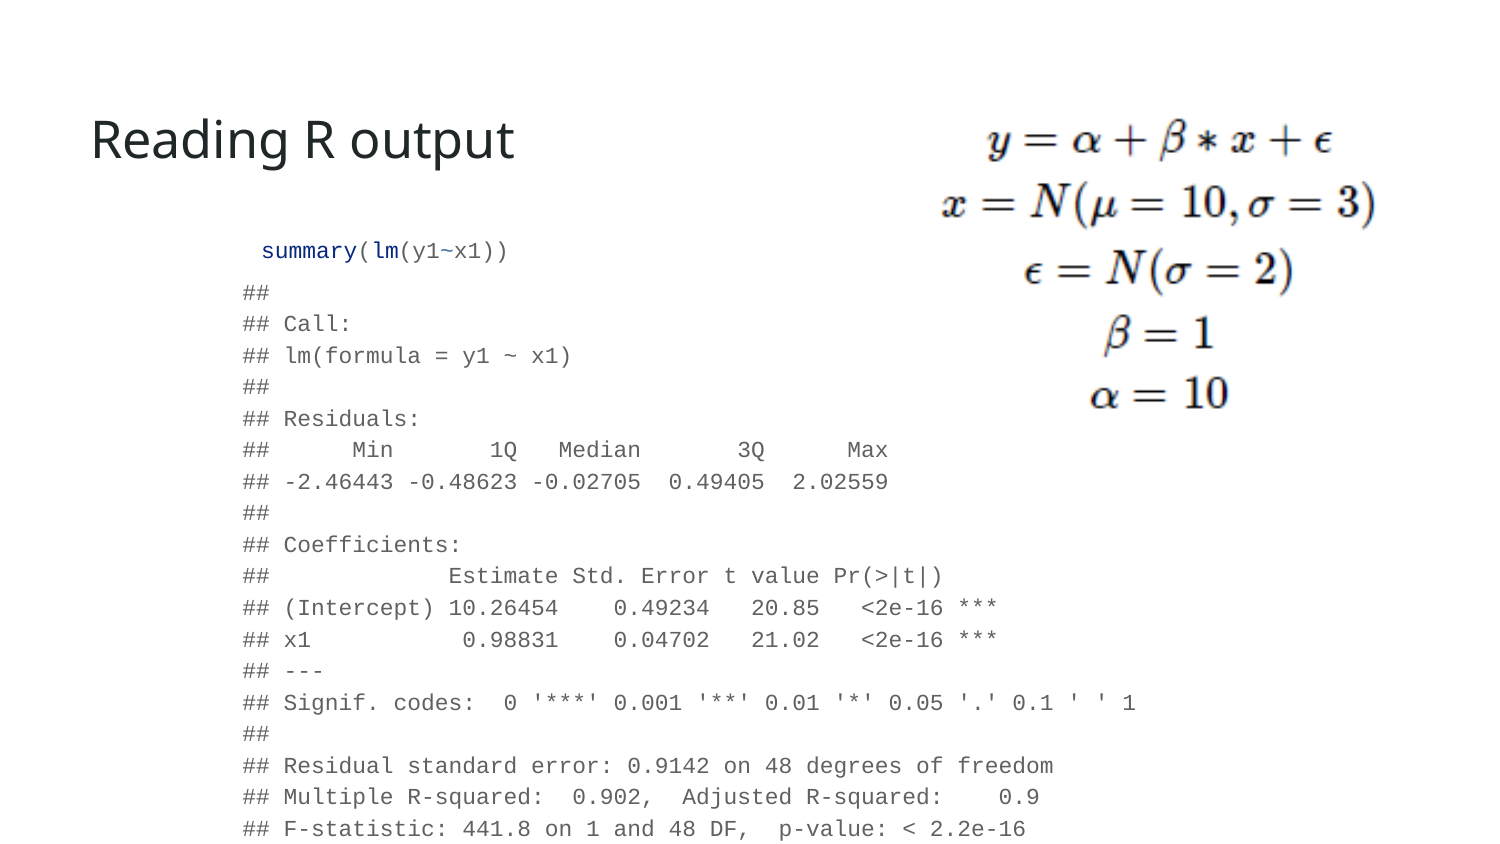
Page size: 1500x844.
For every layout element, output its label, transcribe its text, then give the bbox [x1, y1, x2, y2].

title Reading R output [75, 33, 569, 177]
list summary(lm(y1~x1)) ## ## Call: ## lm(formula = y1 ~ x1) ## ## Residuals: ## Min 1Q Median 3Q Max ## -2.46443 -0.48623 -0.02705 0.49405 2.02559 ## ## Coefficients: ## Estimate Std. Error t value Pr(>|t|) ## (Intercept) 10.26454 0.49234 20.85 <2e-16 *** ## x1 0.98831 0.04702 21.02 <2e-16 *** ## --- ## Signif. codes: 0 '***' 0.001 '**' 0.01 '*' 0.05 '.' 0.1 ' ' 1 ## ## Residual standard error: 0.9142 on 48 degrees of freedom ## Multiple R-squared: 0.902, Adjusted R-squared: 0.9 ## F-statistic: 441.8 on 1 and 48 DF, p-value: < 2.2e-16 [96, 224, 1461, 844]
picture [903, 93, 1461, 432]
